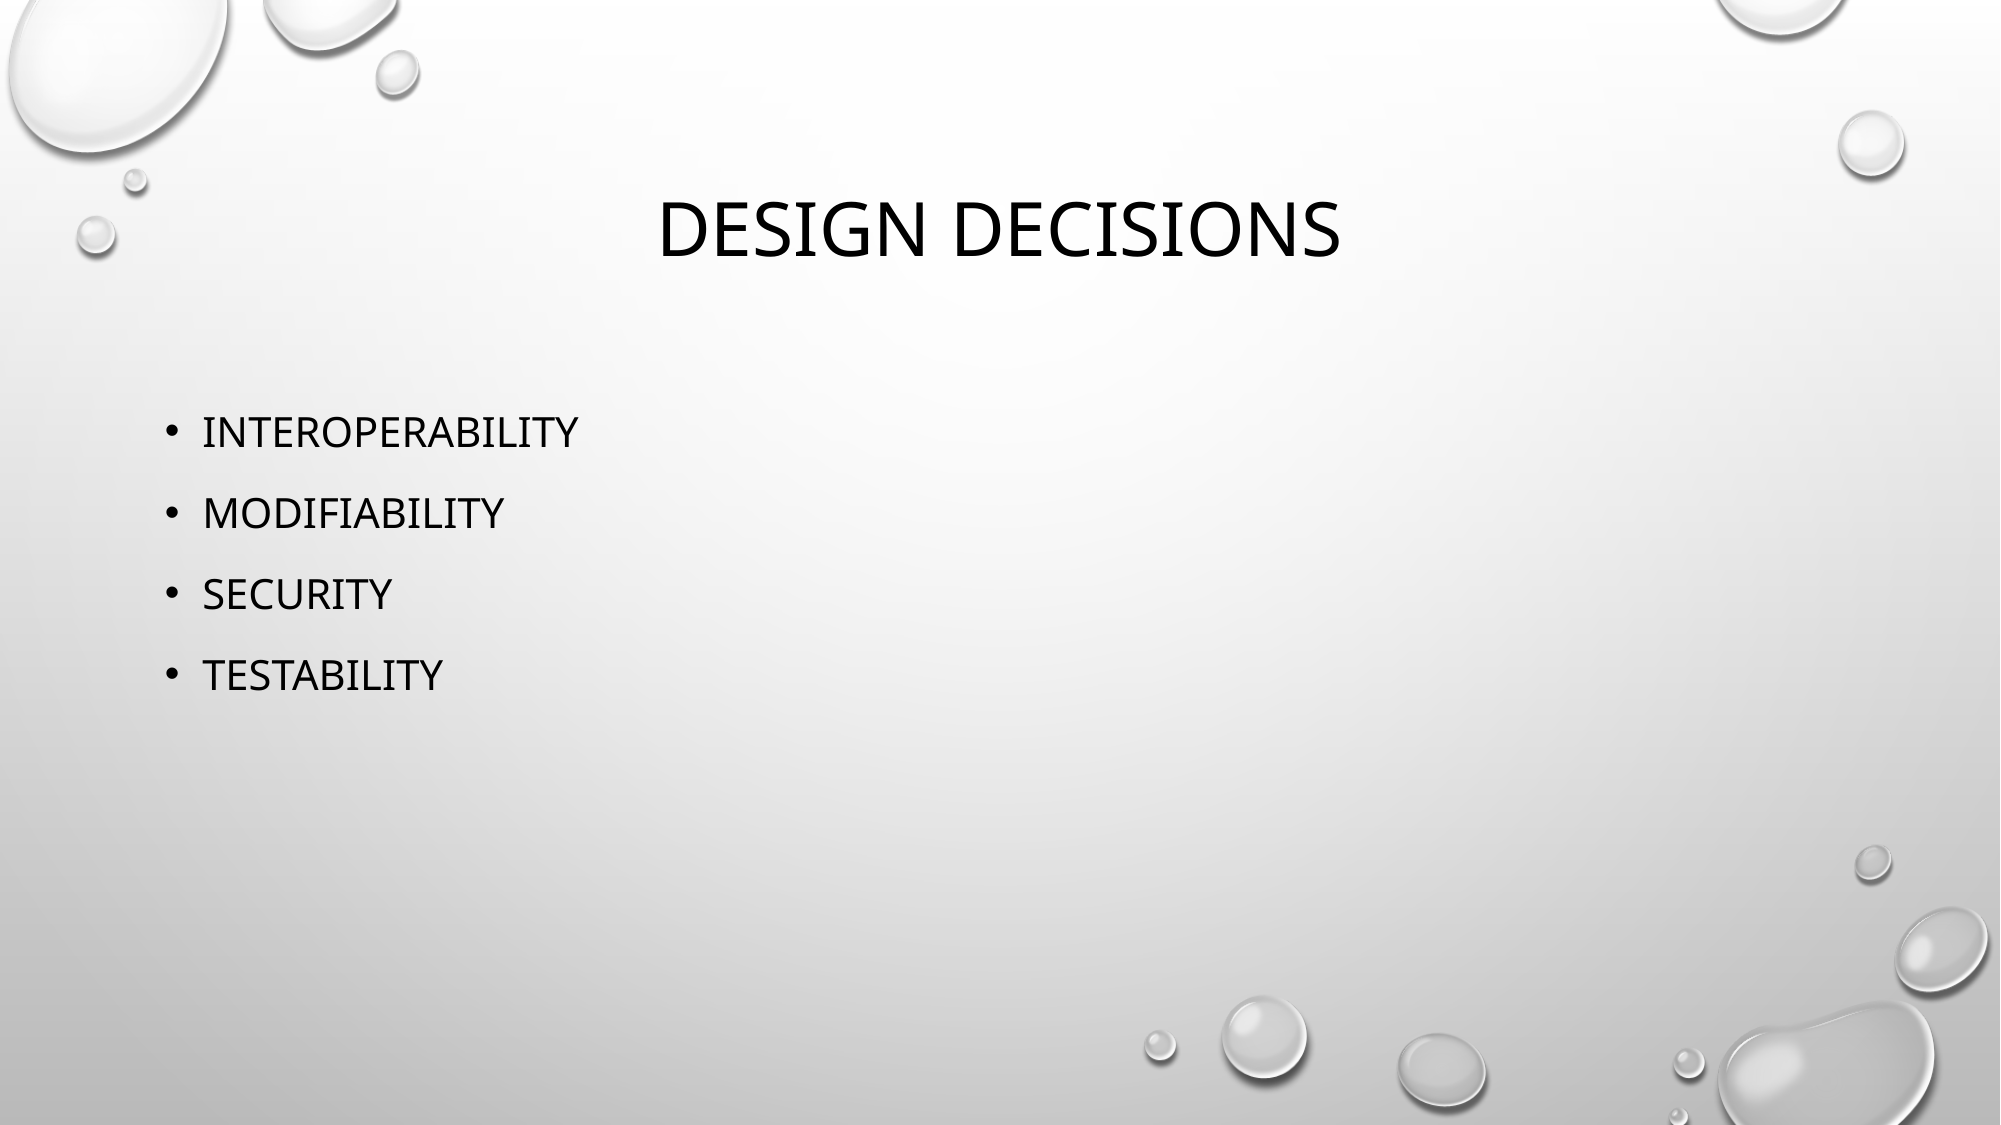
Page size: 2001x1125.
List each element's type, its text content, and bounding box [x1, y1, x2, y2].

picture [0, 0, 2000, 1125]
list Interoperability Modifiability Security Testability [149, 388, 1850, 950]
title Design decisions [149, 101, 1851, 364]
